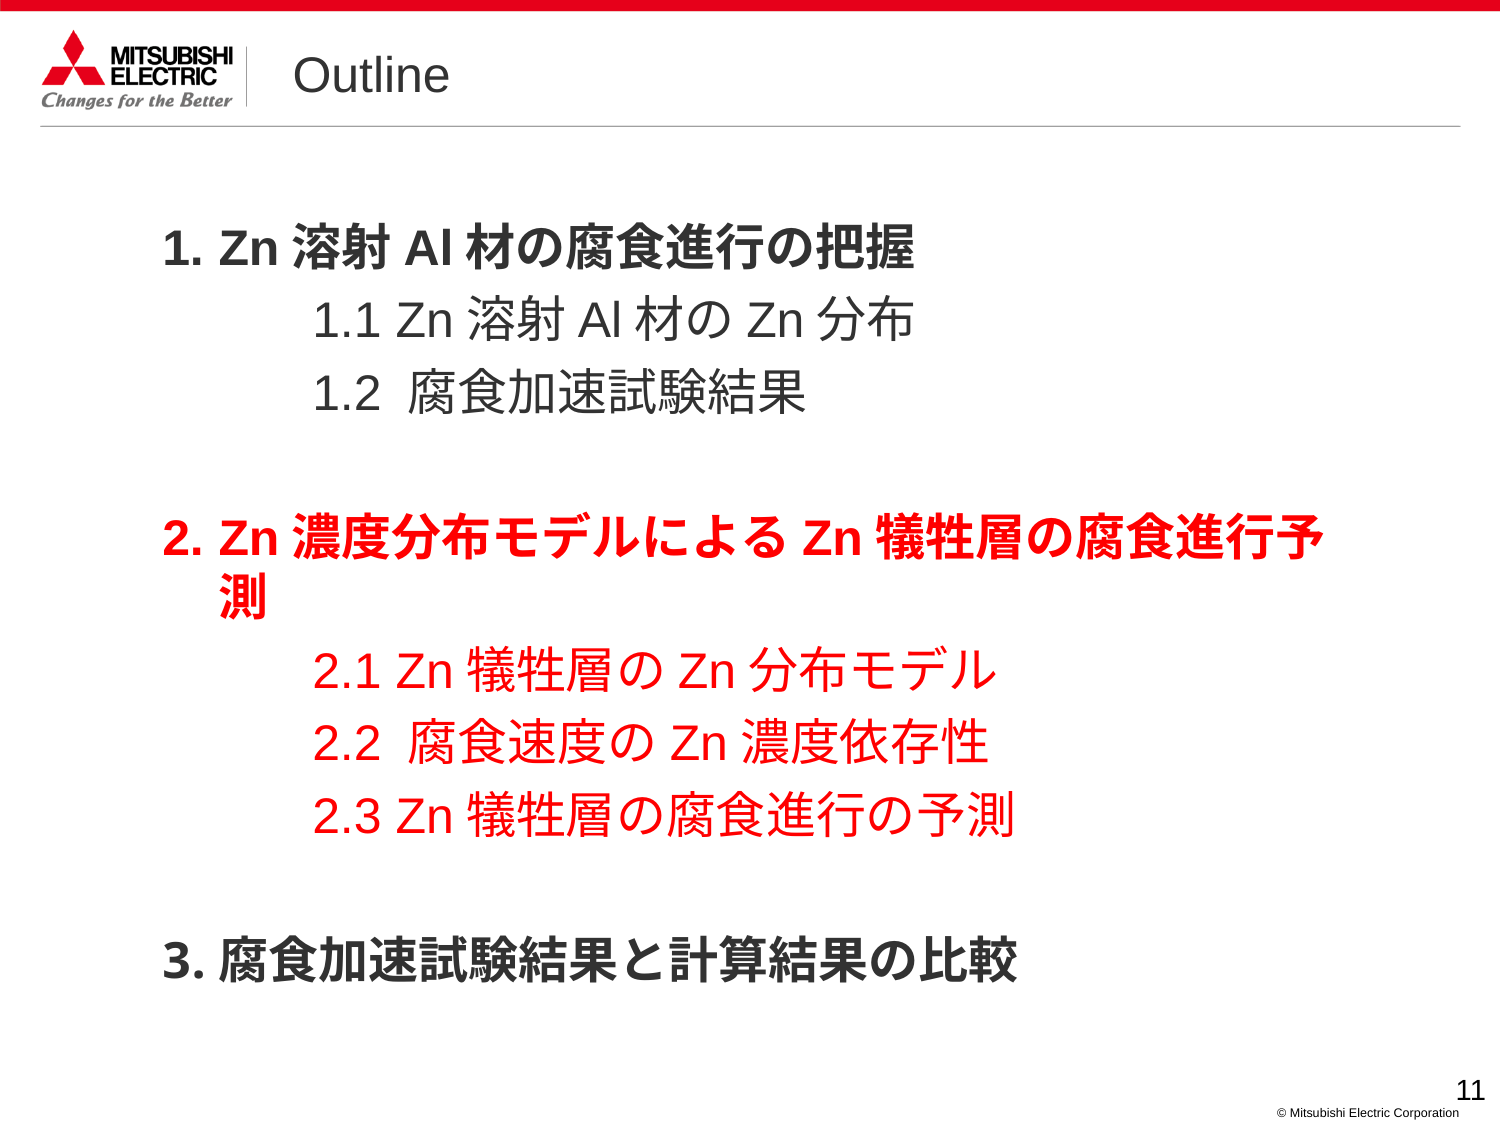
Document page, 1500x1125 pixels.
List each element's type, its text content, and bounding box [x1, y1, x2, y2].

text_box Zn溶射Al材の腐食進行の把握 1.1 Zn溶射Al材のZn分布 1.2 腐食加速試験結果 Zn濃度分布モデルによるZn犠牲層の腐食進行予測 2.1 Zn犠牲層のZn分布モデル 2.2 腐食速度のZn濃度依存性 2.3 Zn犠牲層の腐食進行の予測 腐食加速試験結果と計算結果の比較 [147, 208, 1376, 996]
title Outline [277, 30, 1425, 114]
picture [0, 0, 1500, 1125]
